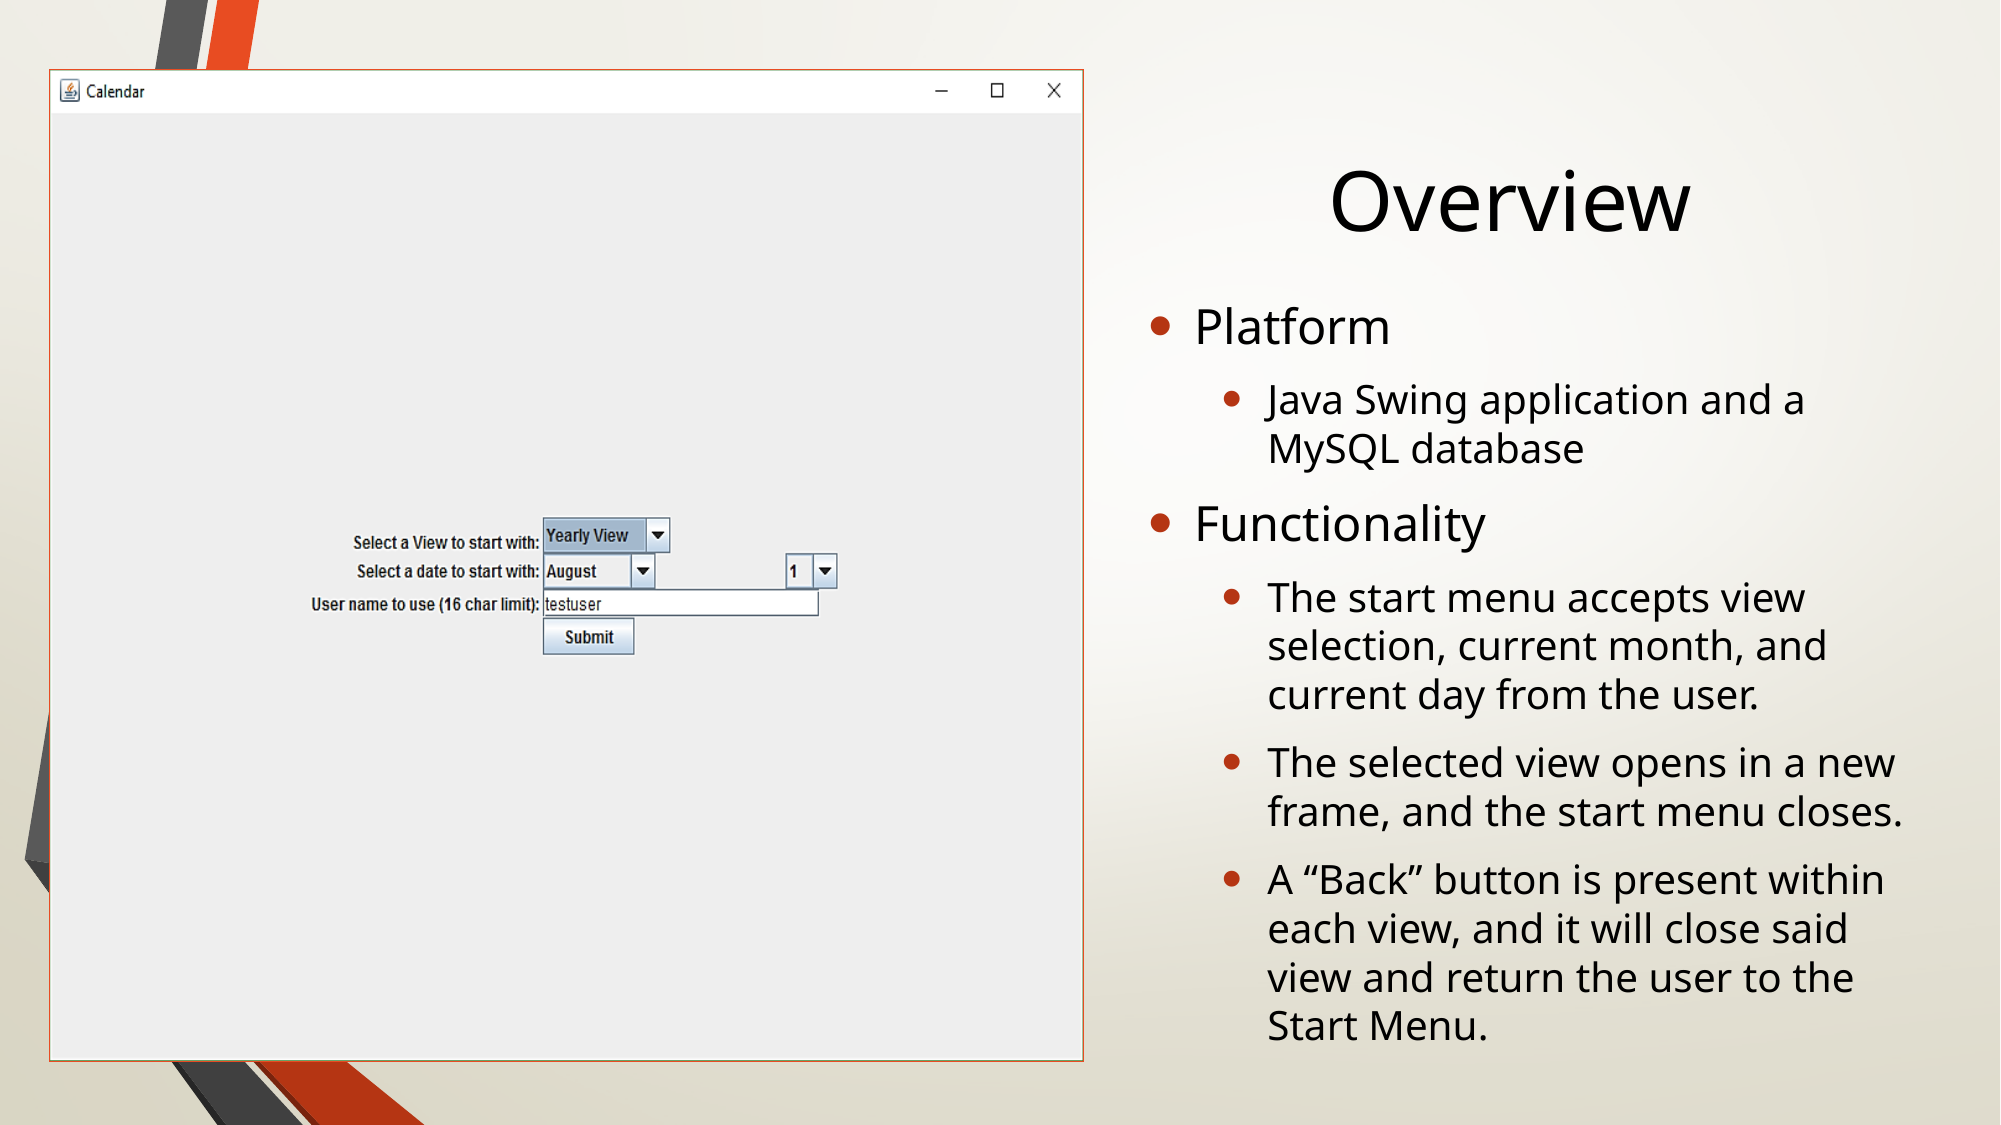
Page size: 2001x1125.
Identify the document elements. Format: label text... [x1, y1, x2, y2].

list Platform Java Swing application and a MySQL database Functionality The start menu accepts view selection, current month, and current day from the user. The selected view opens in a new frame, and the start menu closes. A “Back” button is present within each view, and it will close said view and return the user to the Start Menu. [1133, 283, 1937, 1062]
title Overview [1133, 112, 1887, 283]
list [49, 69, 1085, 1062]
